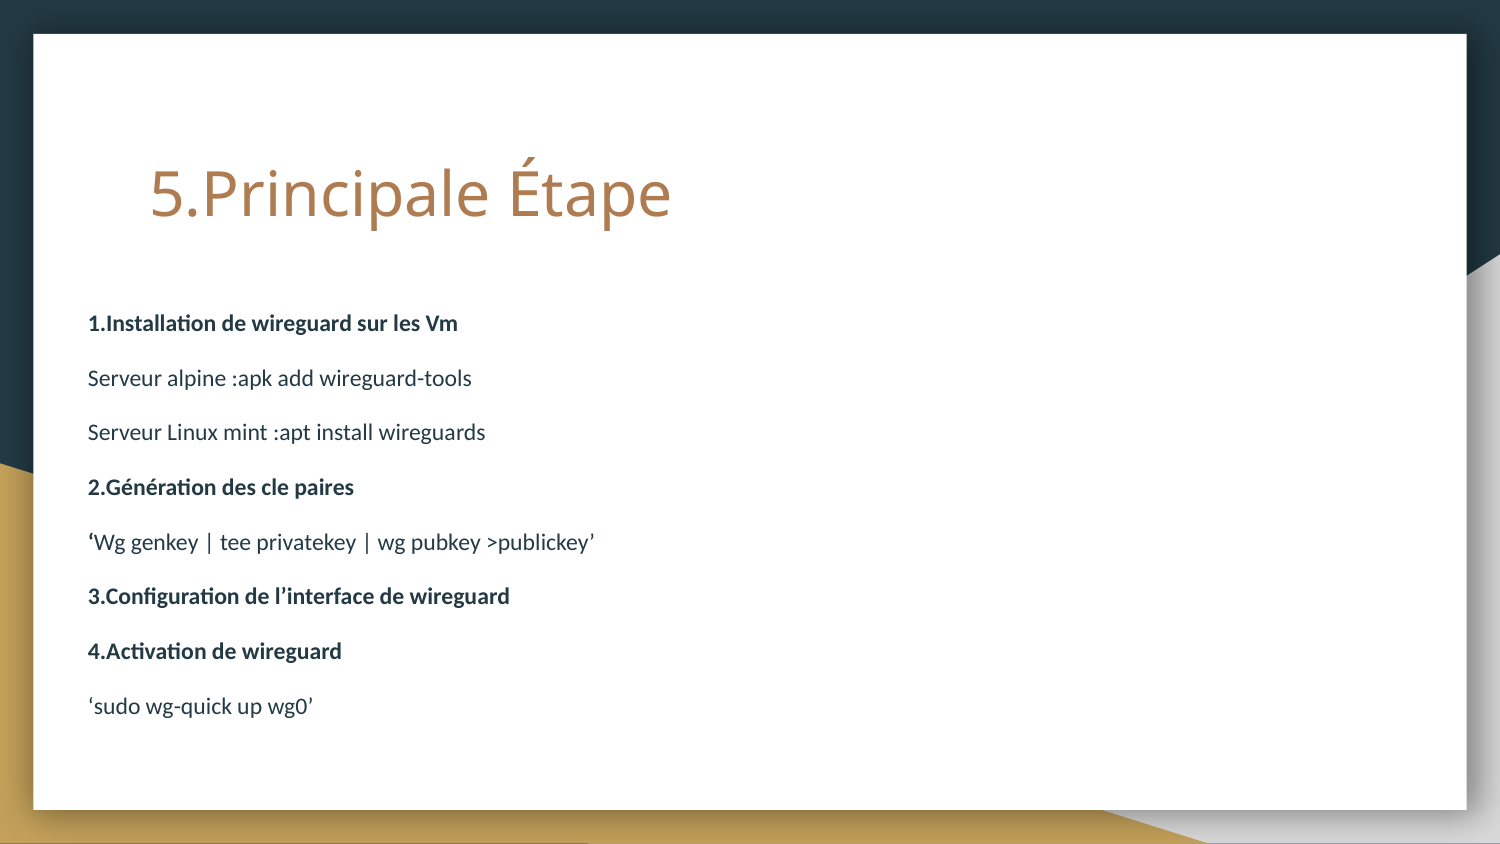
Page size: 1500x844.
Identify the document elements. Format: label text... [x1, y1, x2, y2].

list 1.Installation de wireguard sur les Vm Serveur alpine :apk add wireguard-tools Serveur Linux mint :apt install wireguards 2.Génération des cle paires ‘Wg genkey | tee privatekey | wg pubkey >publickey’ 3.Configuration de l’interface de wireguard 4.Activation de wireguard ‘sudo wg-quick up wg0’ [72, 288, 1366, 736]
title 5.Principale Étape [134, 138, 1366, 288]
